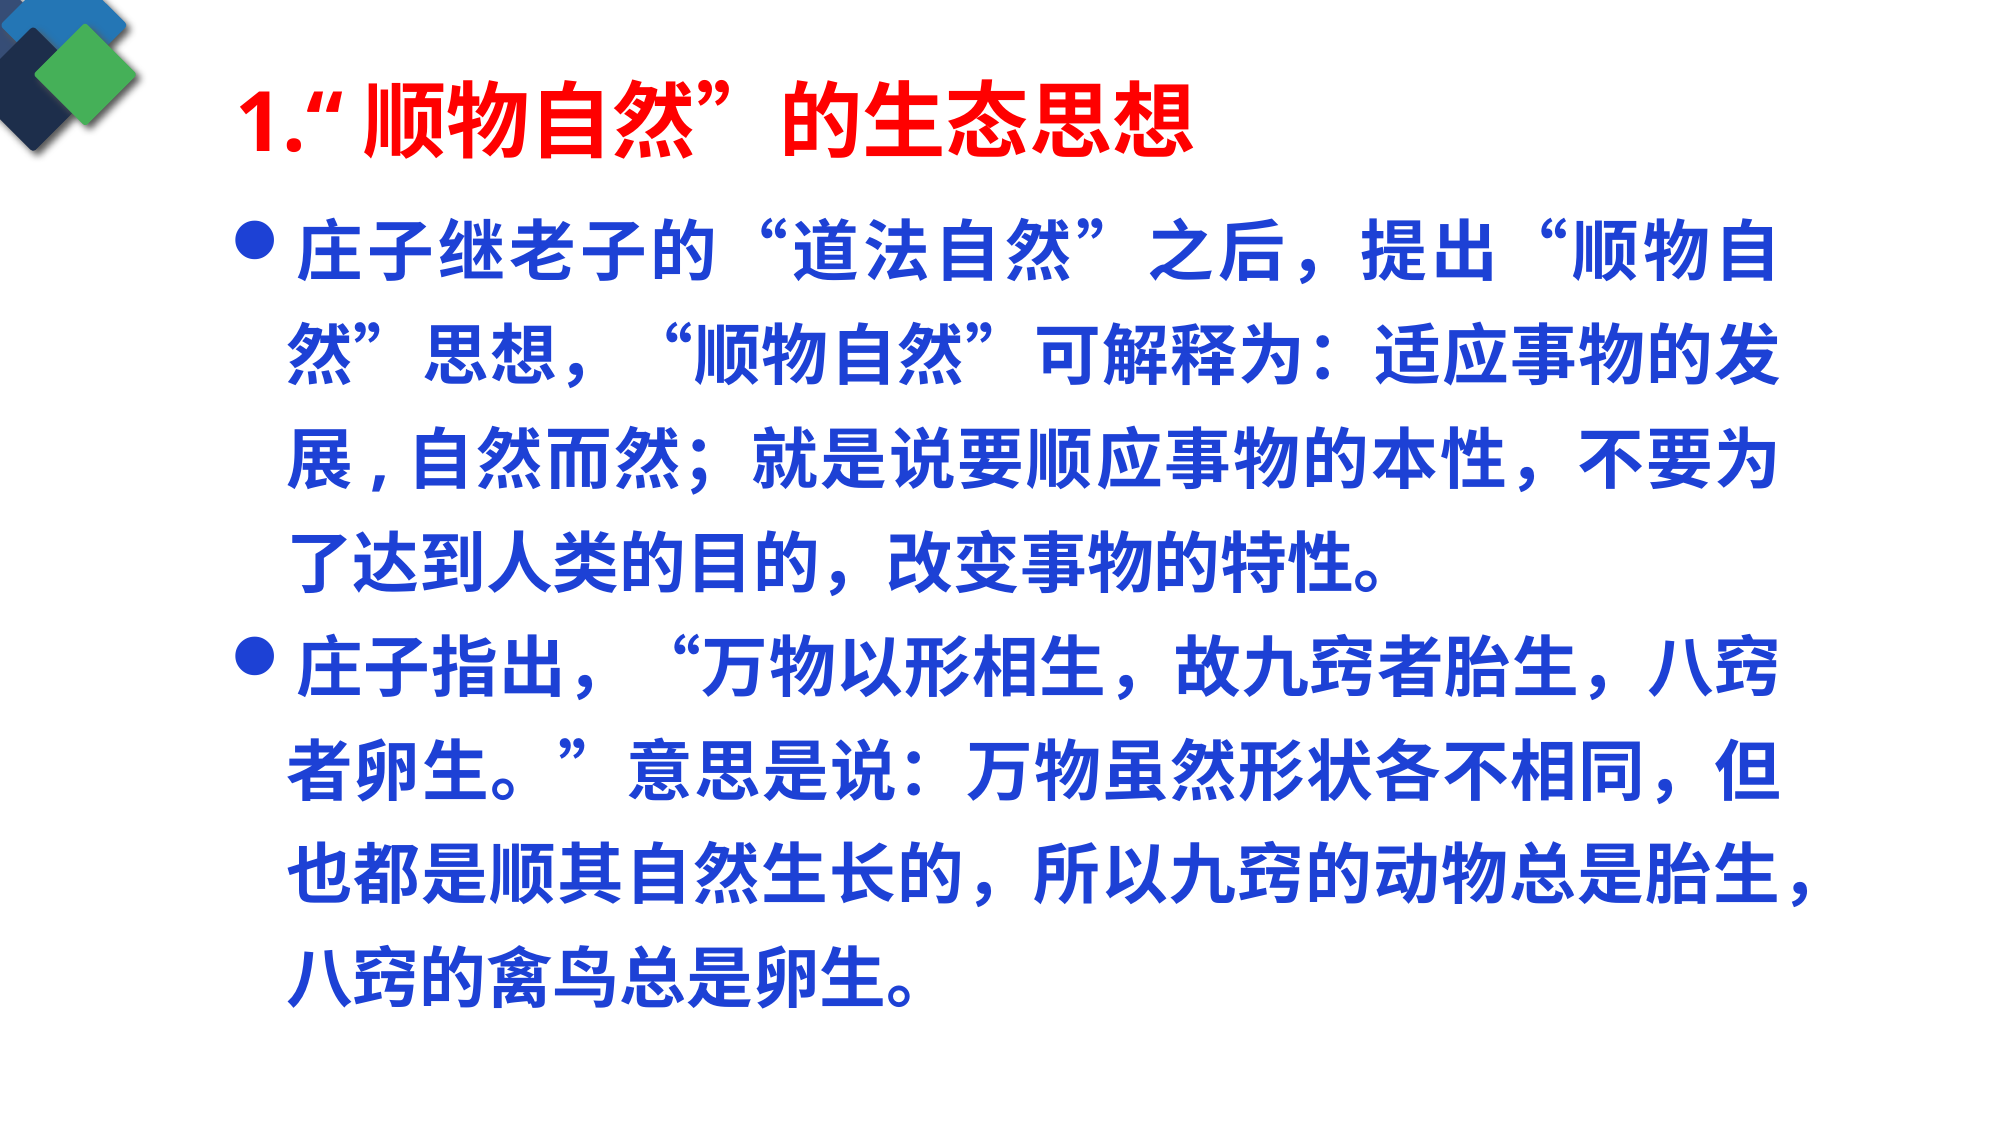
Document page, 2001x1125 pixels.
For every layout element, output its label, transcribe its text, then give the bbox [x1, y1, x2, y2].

text_box 庄子继老子的“道法自然”之后，提出“顺物自然”思想，“顺物自然”可解释为：适应事物的发展,自然而然；就是说要顺应事物的本性，不要为了达到人类的目的，改变事物的特性。 庄子指出，“万物以形相生，故九窍者胎生，八窍者卵生。”意思是说：万物虽然形状各不相同，但也都是顺其自然生长的，所以九窍的动物总是胎生，八窍的禽鸟总是卵生。 [215, 177, 1797, 1024]
text_box 1.“顺物自然”的生态思想 [220, 61, 1351, 176]
